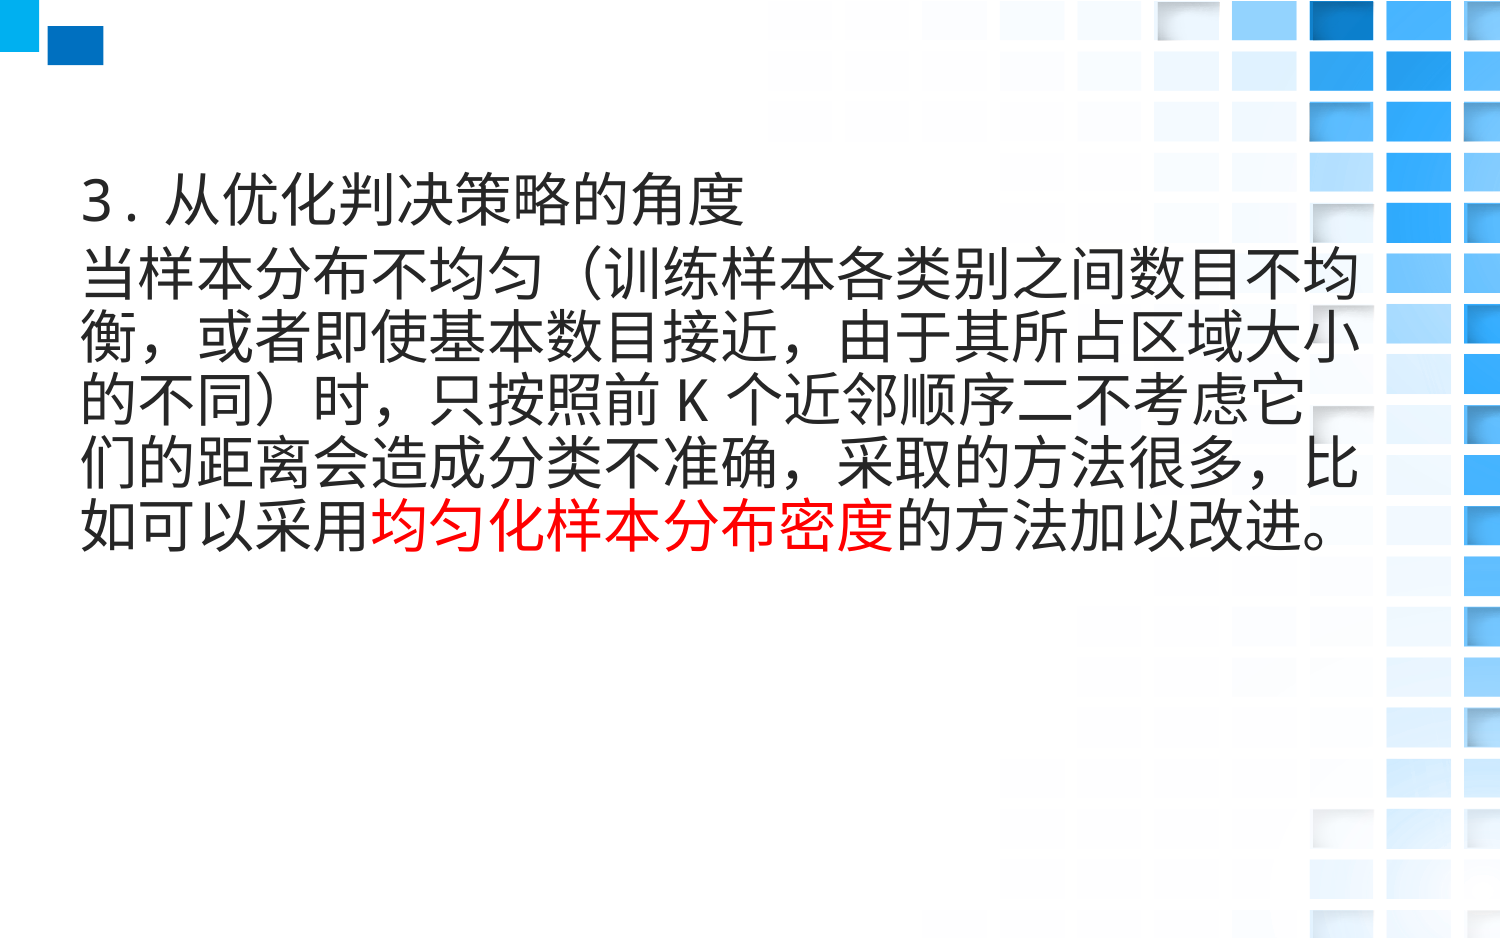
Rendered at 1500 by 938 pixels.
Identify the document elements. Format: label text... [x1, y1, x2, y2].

text_box 3.从优化判决策略的角度 当样本分布不均匀（训练样本各类别之间数目不均衡，或者即使基本数目接近，由于其所占区域大小的不同）时，只按照前K个近邻顺序二不考虑它们的距离会造成分类不准确，采取的方法很多，比如可以采用均匀化样本分布密度的方法加以改进。 [64, 163, 1377, 607]
picture [17, 1, 1500, 938]
